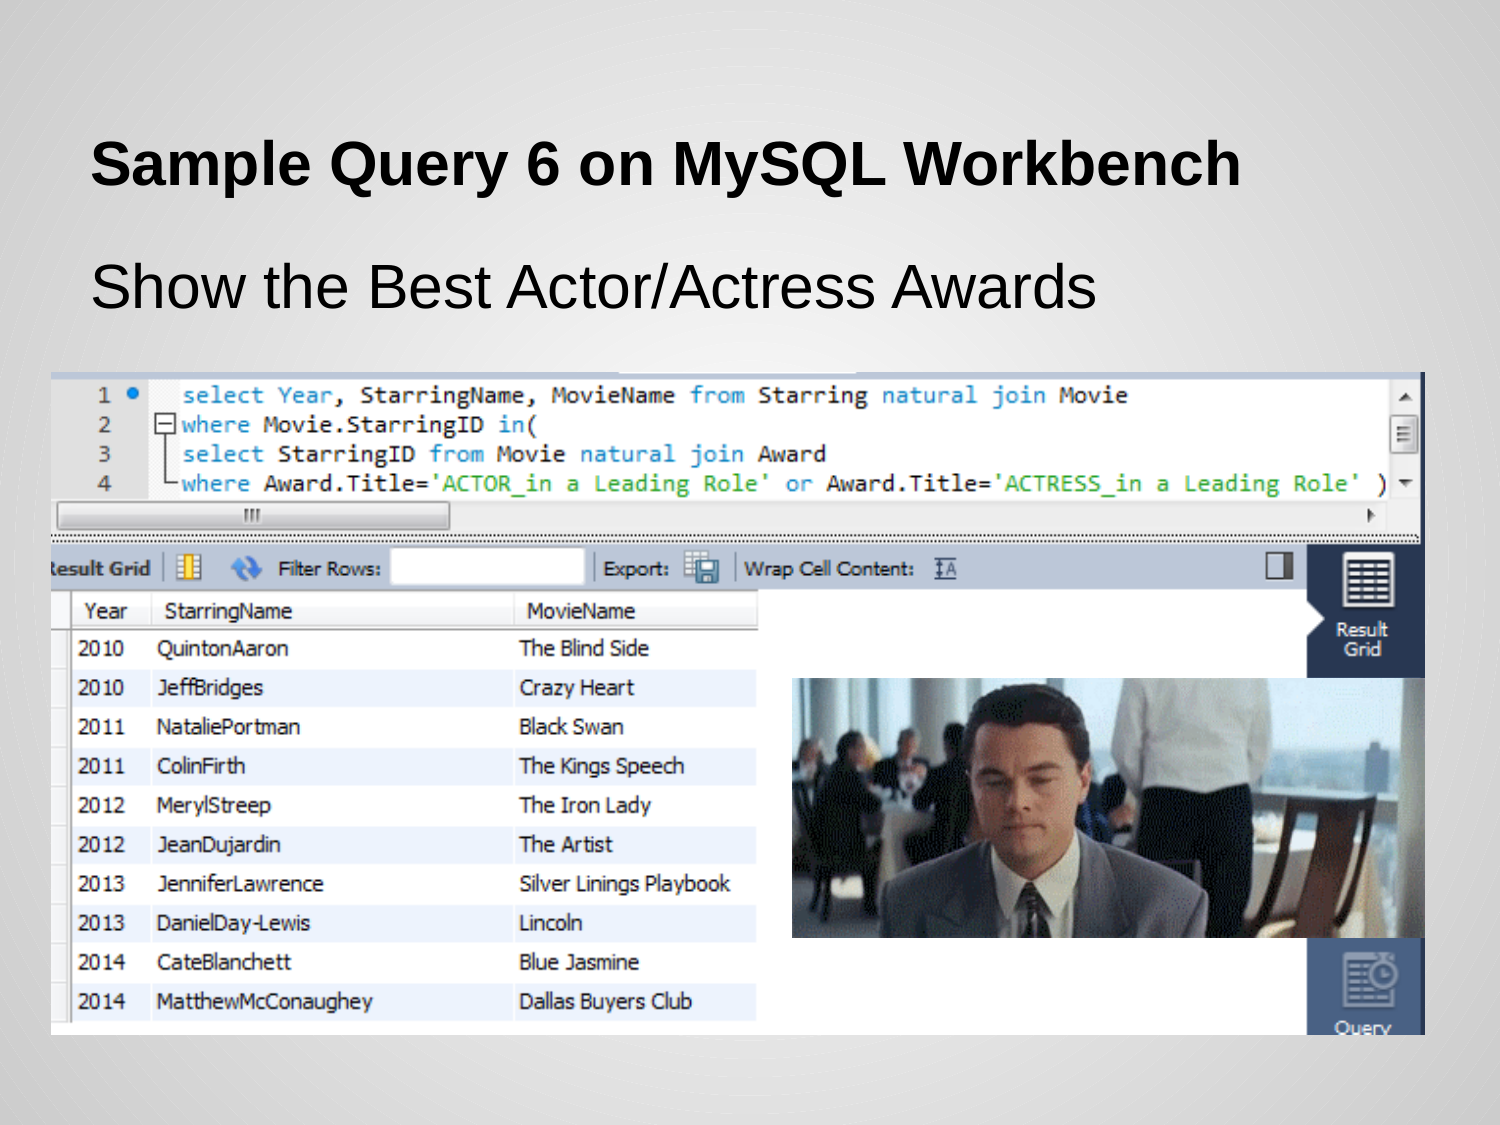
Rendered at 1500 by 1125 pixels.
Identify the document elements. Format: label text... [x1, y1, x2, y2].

picture [50, 372, 1426, 1035]
list Show the Best Actor/Actress Awards [75, 230, 1425, 371]
title Sample Query 6 on MySQL Workbench [75, 25, 1425, 213]
